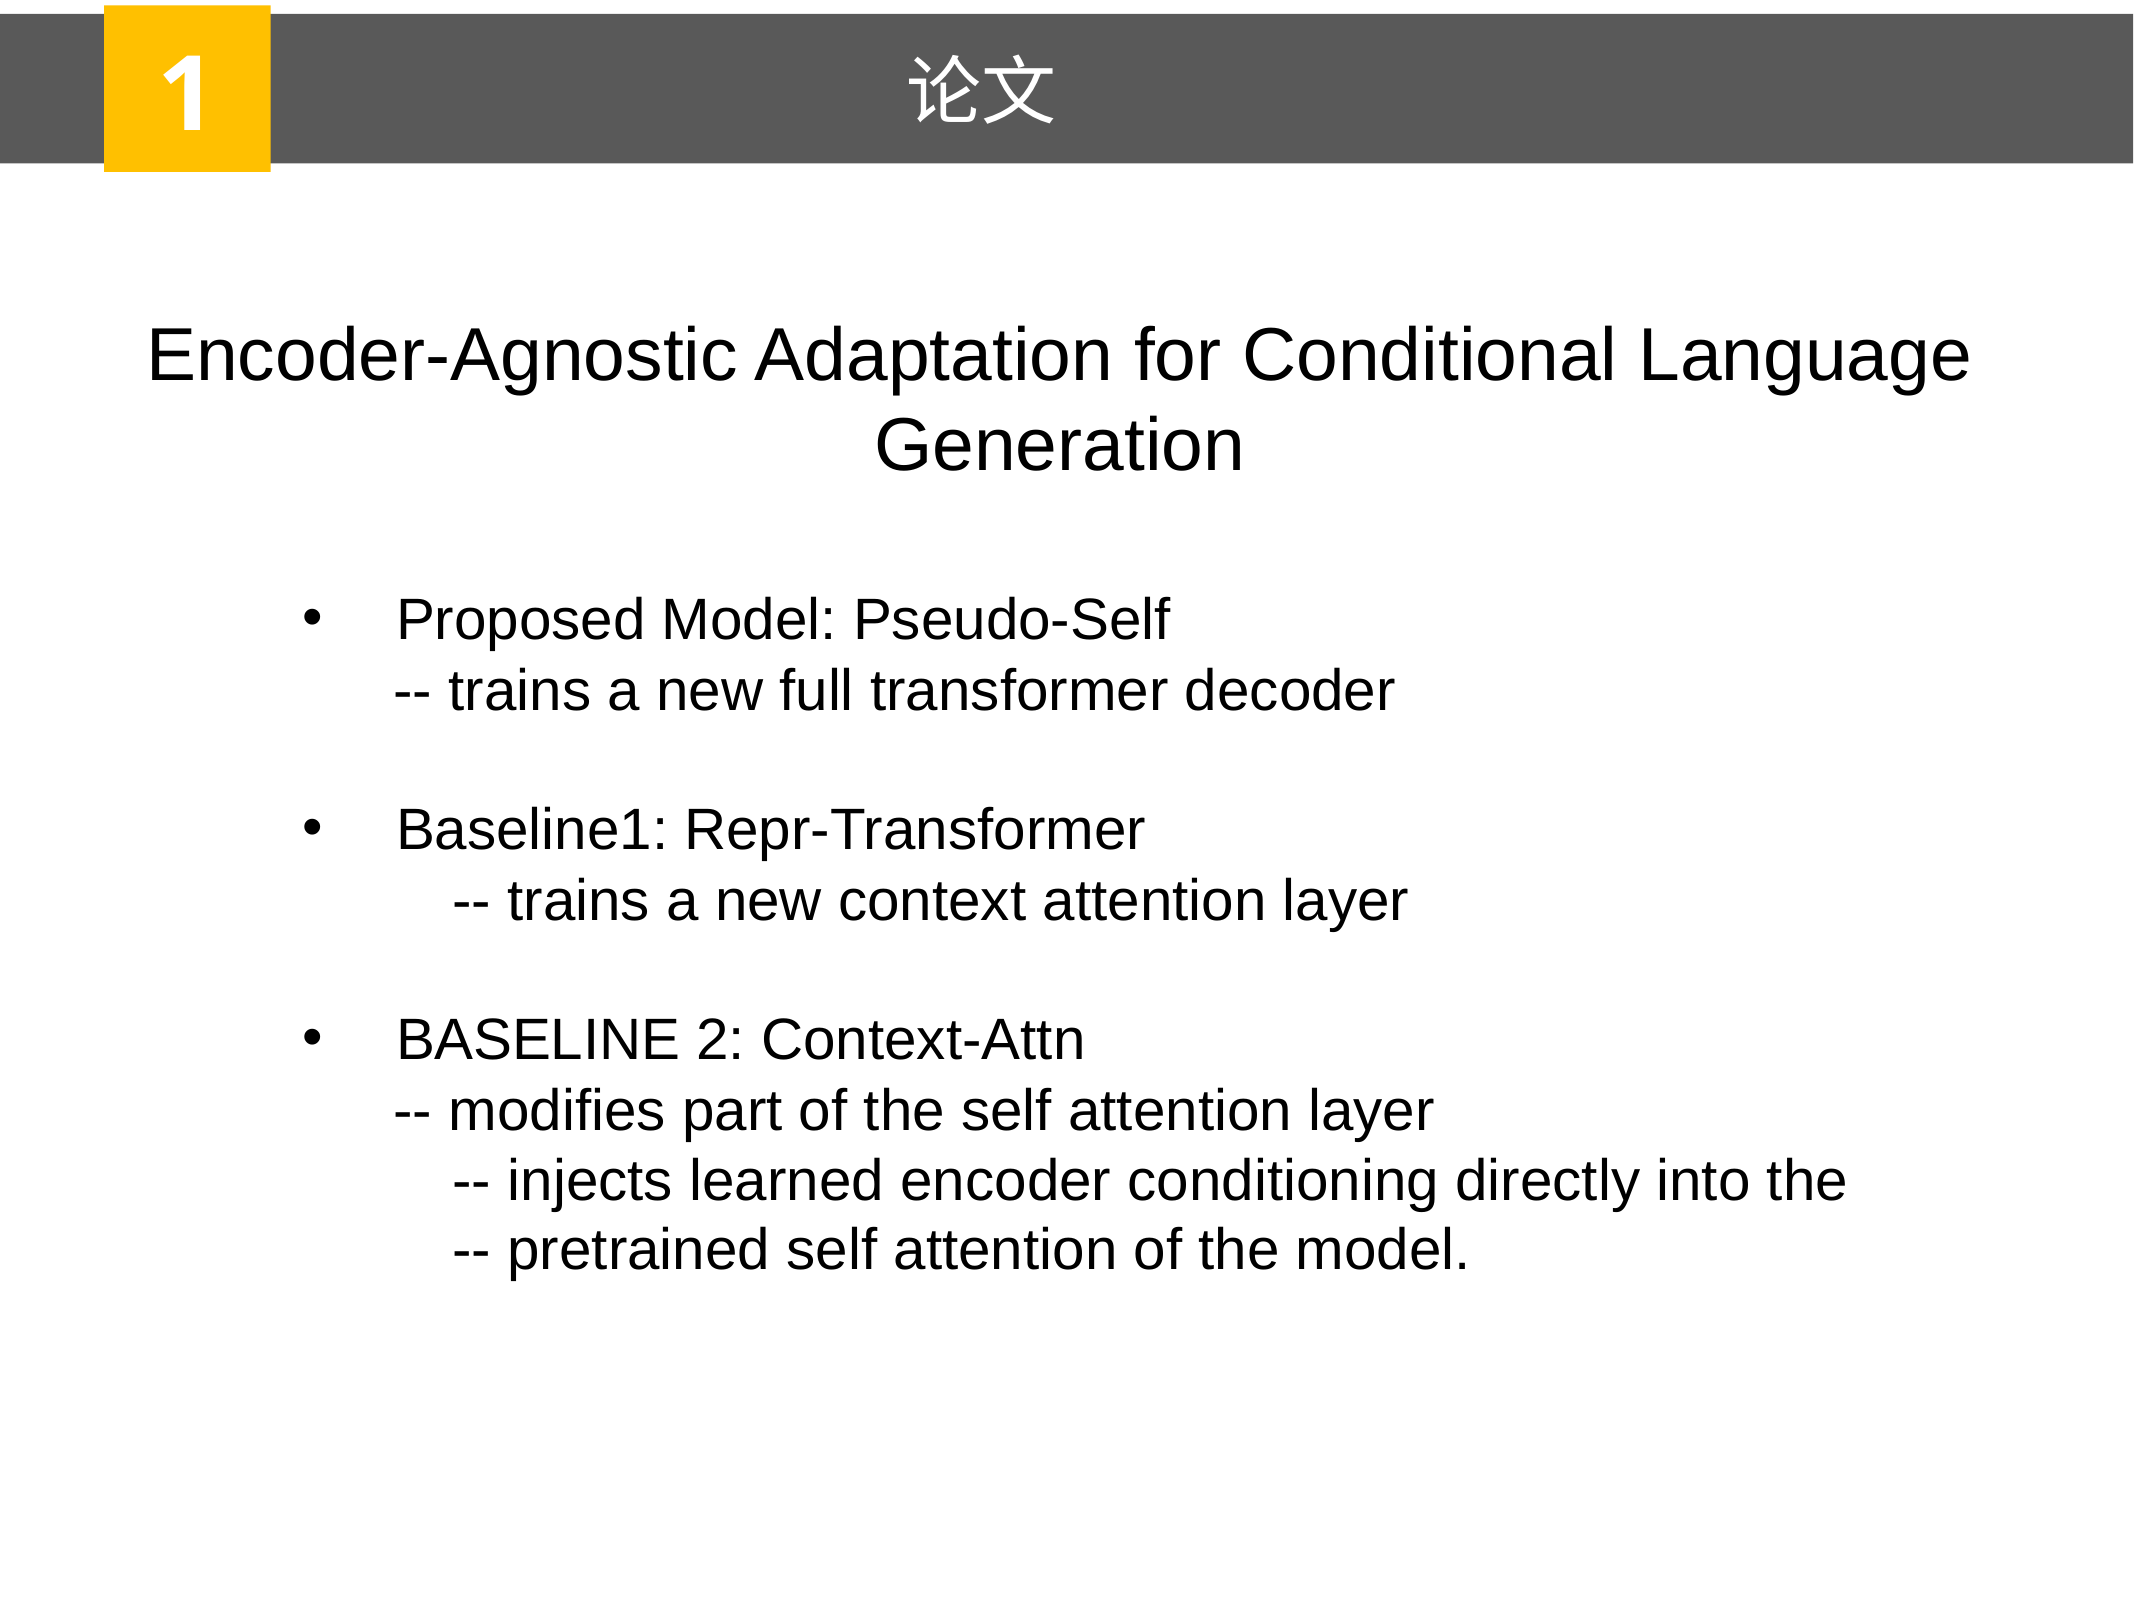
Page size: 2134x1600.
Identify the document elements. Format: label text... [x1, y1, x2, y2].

text_box [0, 13, 104, 164]
text_box 论文 [898, 35, 1082, 142]
text_box 1 [104, 5, 271, 172]
text_box [271, 13, 2134, 164]
text_box Encoder-Agnostic Adaptation for Conditional Language Generation [80, 296, 2040, 494]
text_box Proposed Model: Pseudo-Self -- trains a new full transformer decoder Baseline1: Repr-Transformer -- trains a new context attention layer BASELINE 2: Context-Attn -- modifies part of the self attention layer -- injects learned encoder conditioning directly into the -- pretrained self attention of the model. [294, 503, 1875, 1360]
